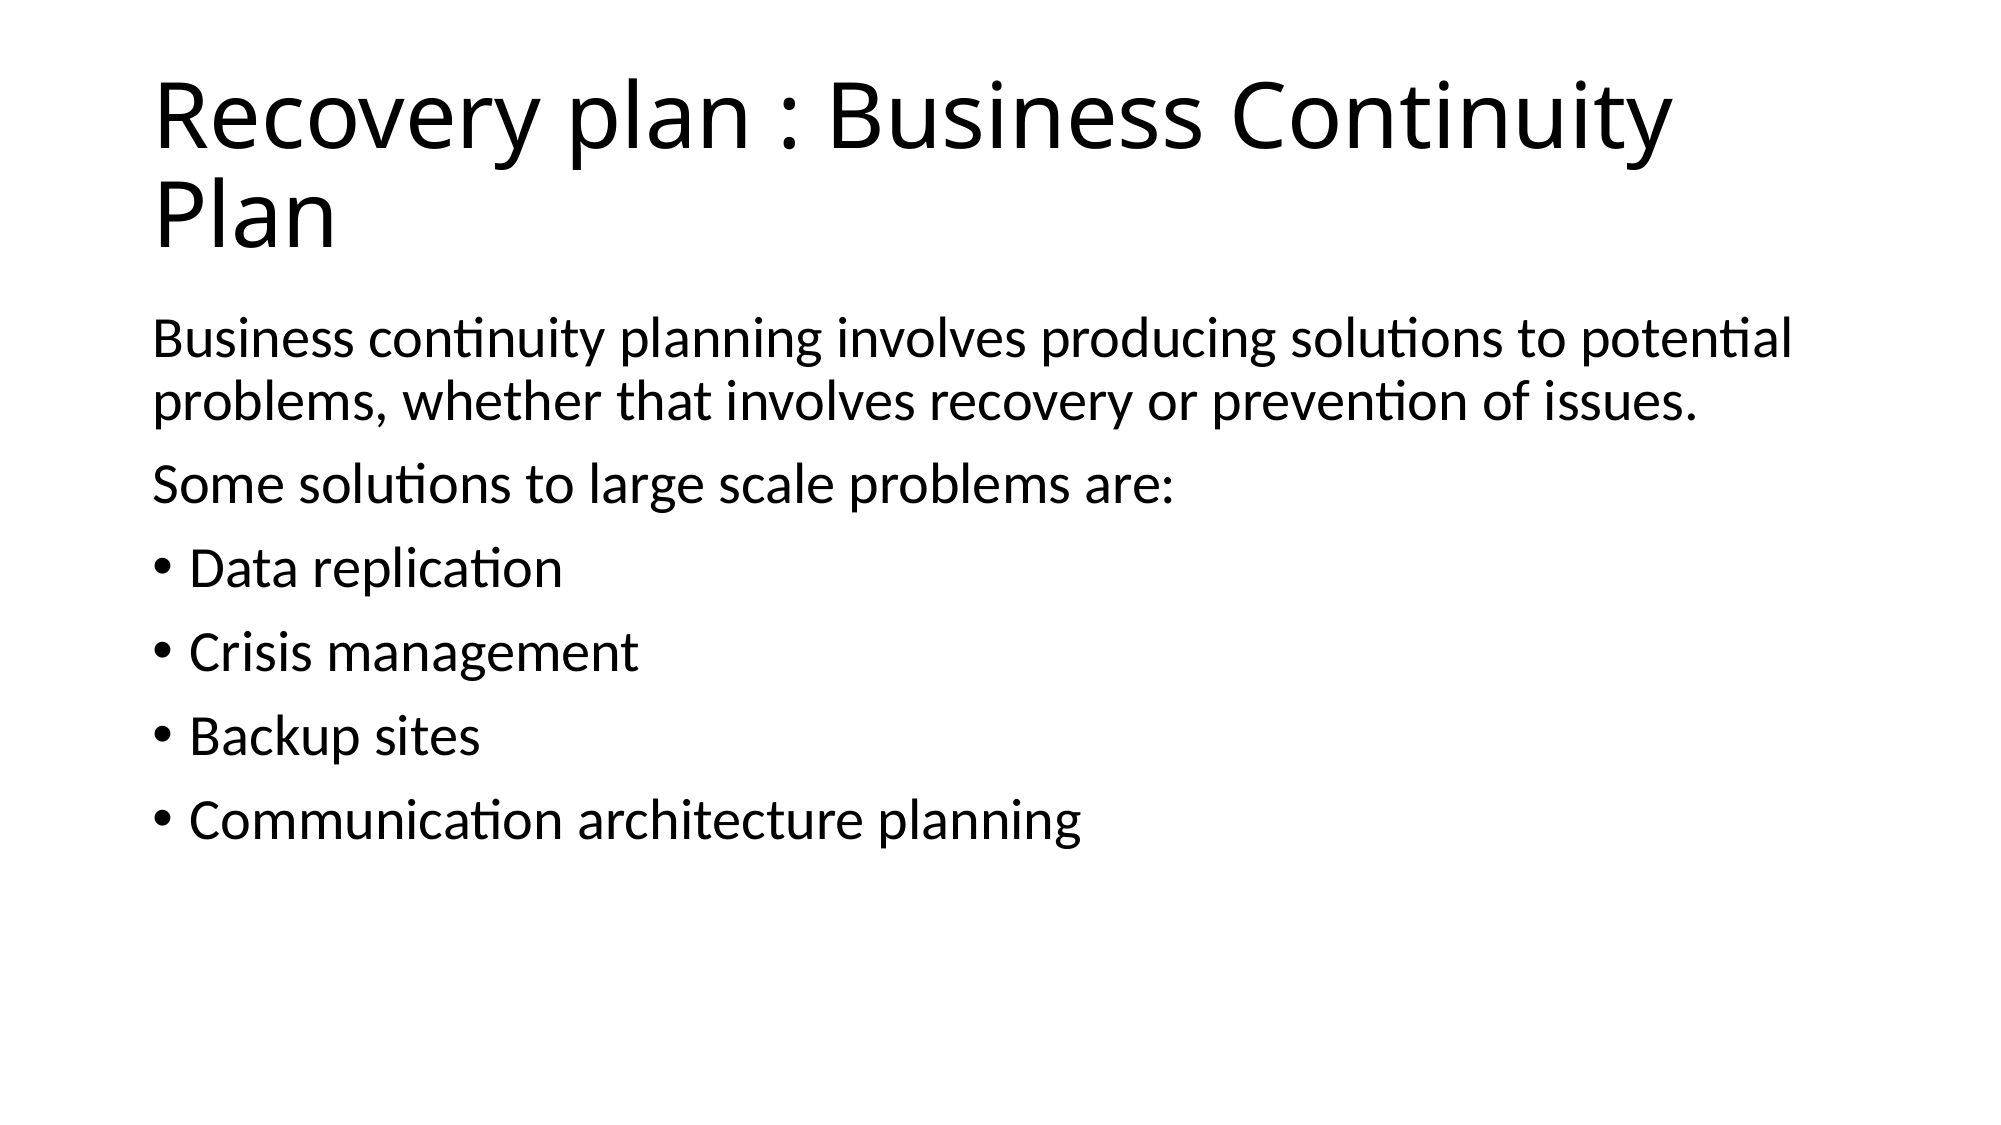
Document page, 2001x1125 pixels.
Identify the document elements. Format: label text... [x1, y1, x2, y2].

title Recovery plan : Business Continuity Plan [137, 59, 1863, 278]
list Business continuity planning involves producing solutions to potential problems, whether that involves recovery or prevention of issues. Some solutions to large scale problems are: Data replication Crisis management Backup sites Communication architecture planning [137, 299, 1863, 1014]
